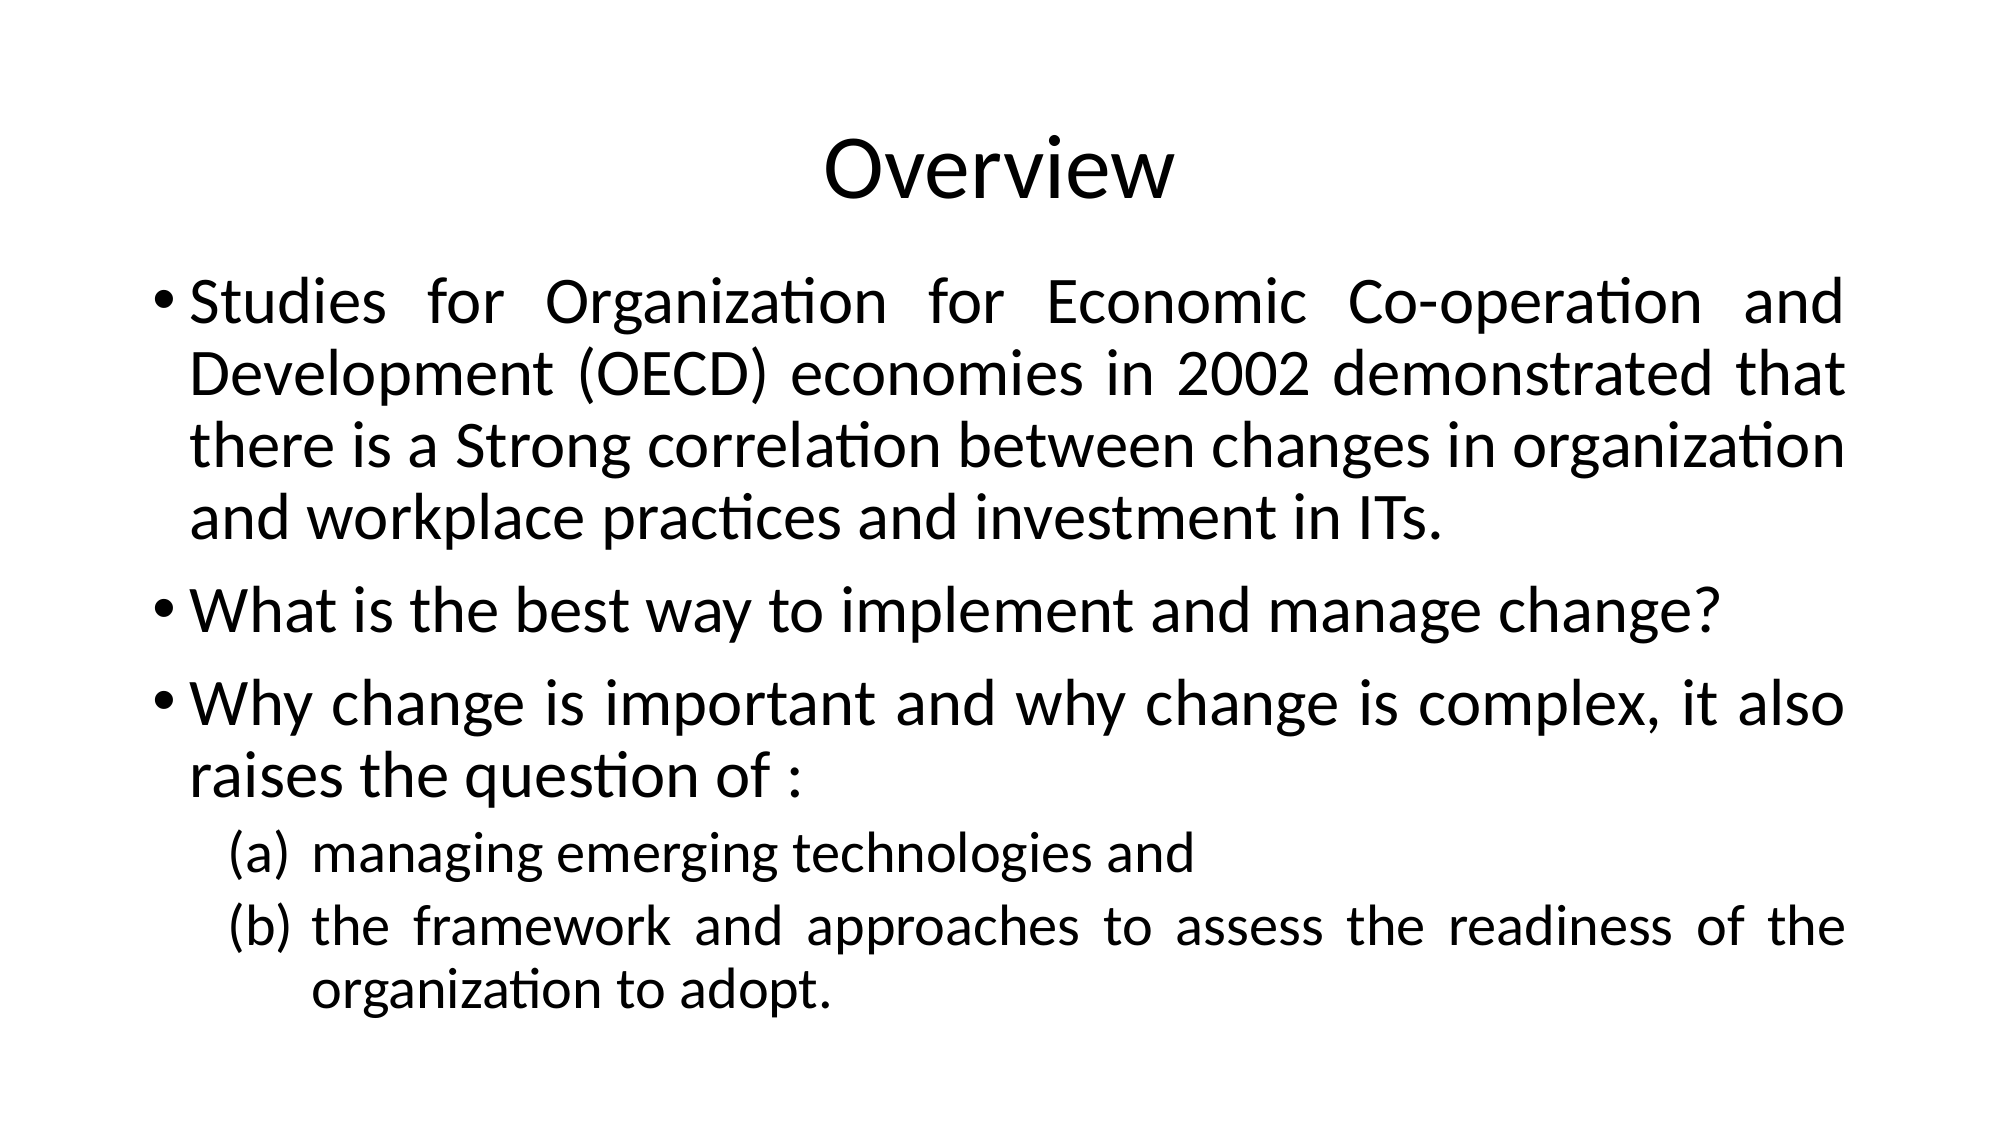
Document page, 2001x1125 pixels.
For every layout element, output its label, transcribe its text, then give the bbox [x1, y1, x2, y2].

list Studies for Organization for Economic Co-operation and Development (OECD) economies in 2002 demonstrated that there is a Strong correlation between changes in organization and workplace practices and investment in ITs. What is the best way to implement and manage change? Why change is important and why change is complex, it also raises the question of : managing emerging technologies and the framework and approaches to assess the readiness of the organization to adopt. [137, 258, 1863, 1033]
title Overview [137, 59, 1863, 258]
